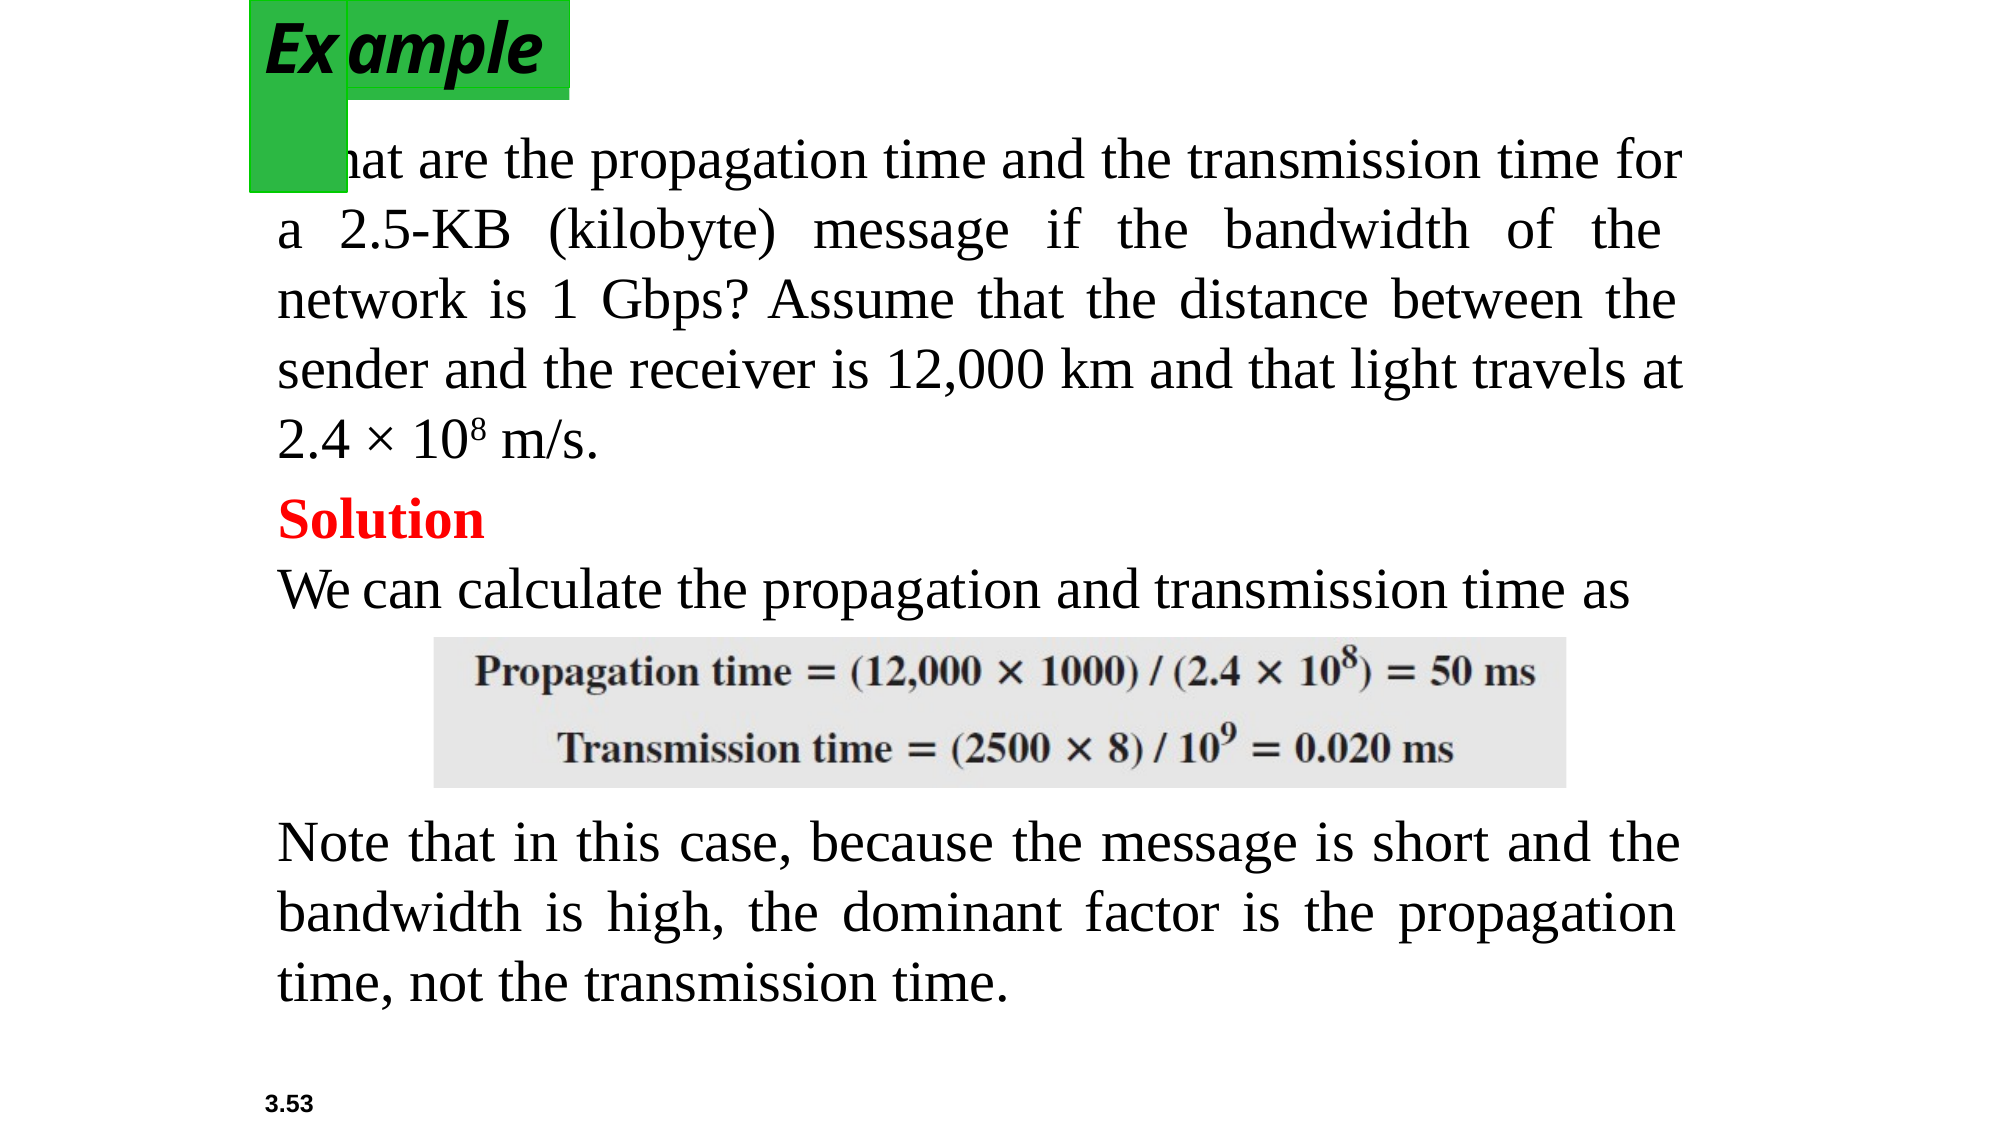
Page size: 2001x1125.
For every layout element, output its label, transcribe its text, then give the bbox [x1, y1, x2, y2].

text_box What are the propagation time and the transmission time for a 2.5-KB (kilobyte) message if the bandwidth of the network is 1 Gbps? Assume that the distance between the sender and the receiver is 12,000 km and that light travels at 2.4 × 108 m/s. Solution We can calculate the propagation and transmission time as [275, 117, 1700, 621]
text_box 3.53 [262, 1087, 317, 1117]
text_box [348, 88, 570, 100]
text_box Note that in this case, because the message is short and the bandwidth is high, the dominant factor is the propagation time, not the transmission time. [275, 801, 1700, 1014]
title Ex [249, 0, 348, 192]
text_box [433, 637, 1567, 788]
text_box ample [348, 0, 570, 88]
